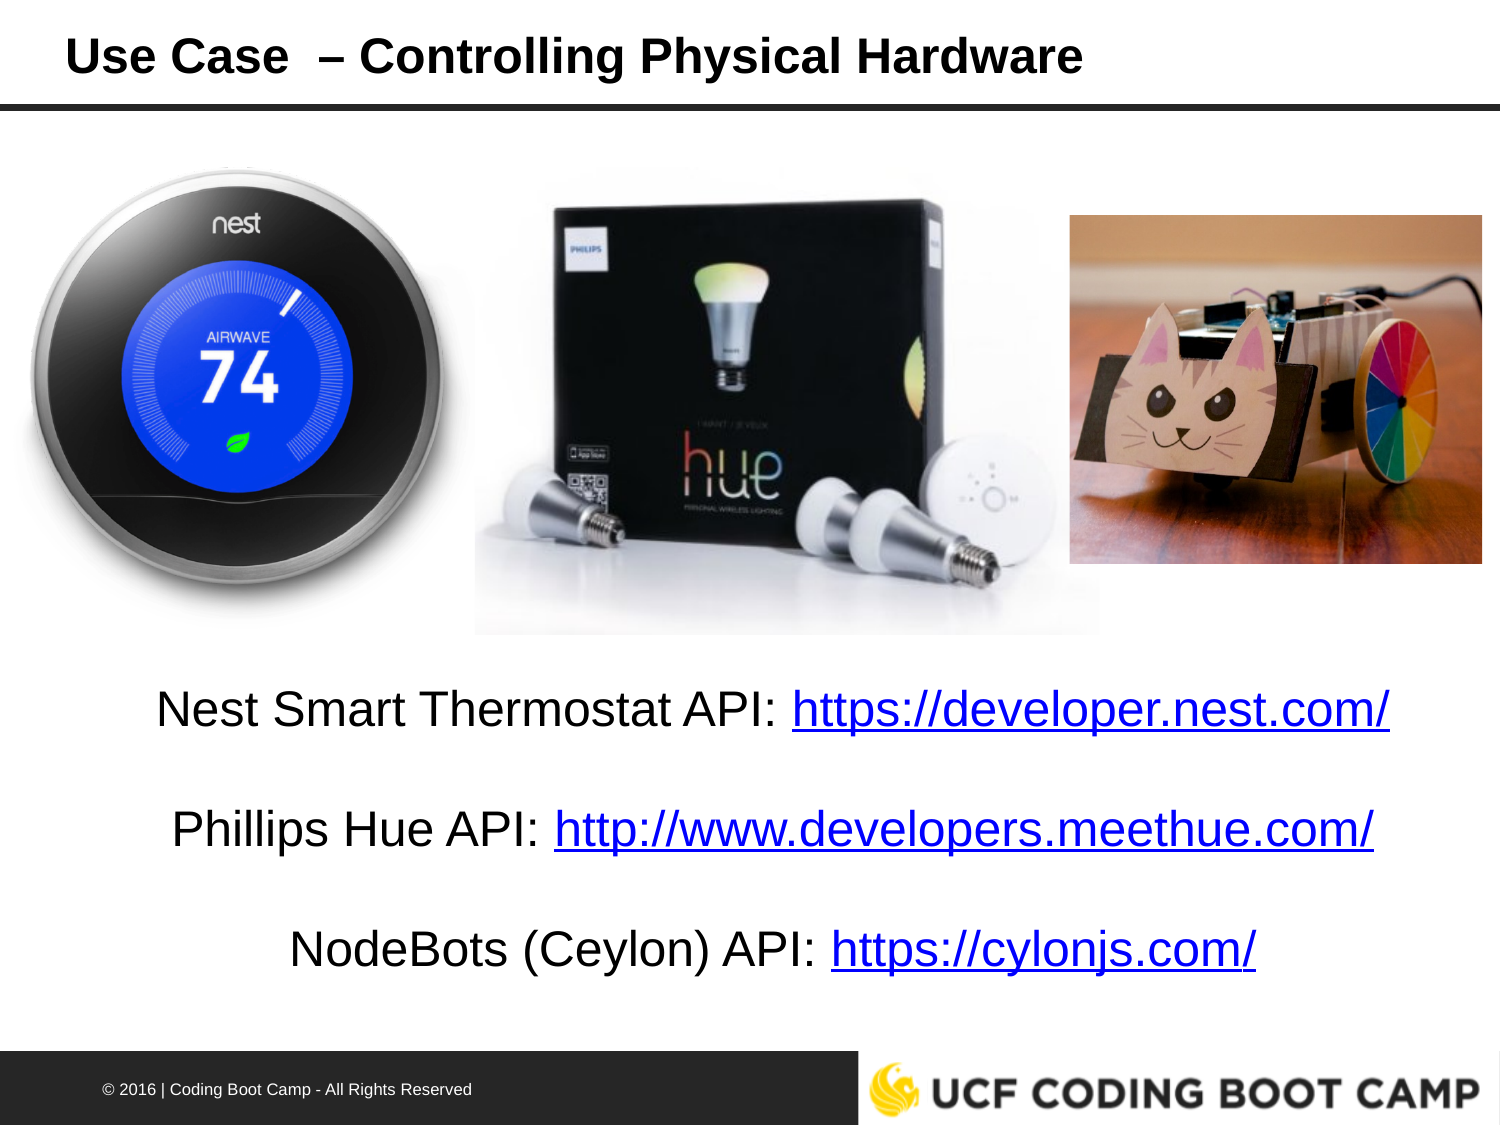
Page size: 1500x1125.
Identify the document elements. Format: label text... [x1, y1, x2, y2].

text_box Nest Smart Thermostat API: https://developer.nest.com/ Phillips Hue API: http://www.developers.meethue.com/ NodeBots (Ceylon) API: https://cylonjs.com/ [49, 668, 1459, 1096]
picture [858, 1051, 1500, 1125]
picture [0, 163, 1483, 640]
title Use Case – Controlling Physical Hardware [50, 0, 1175, 108]
